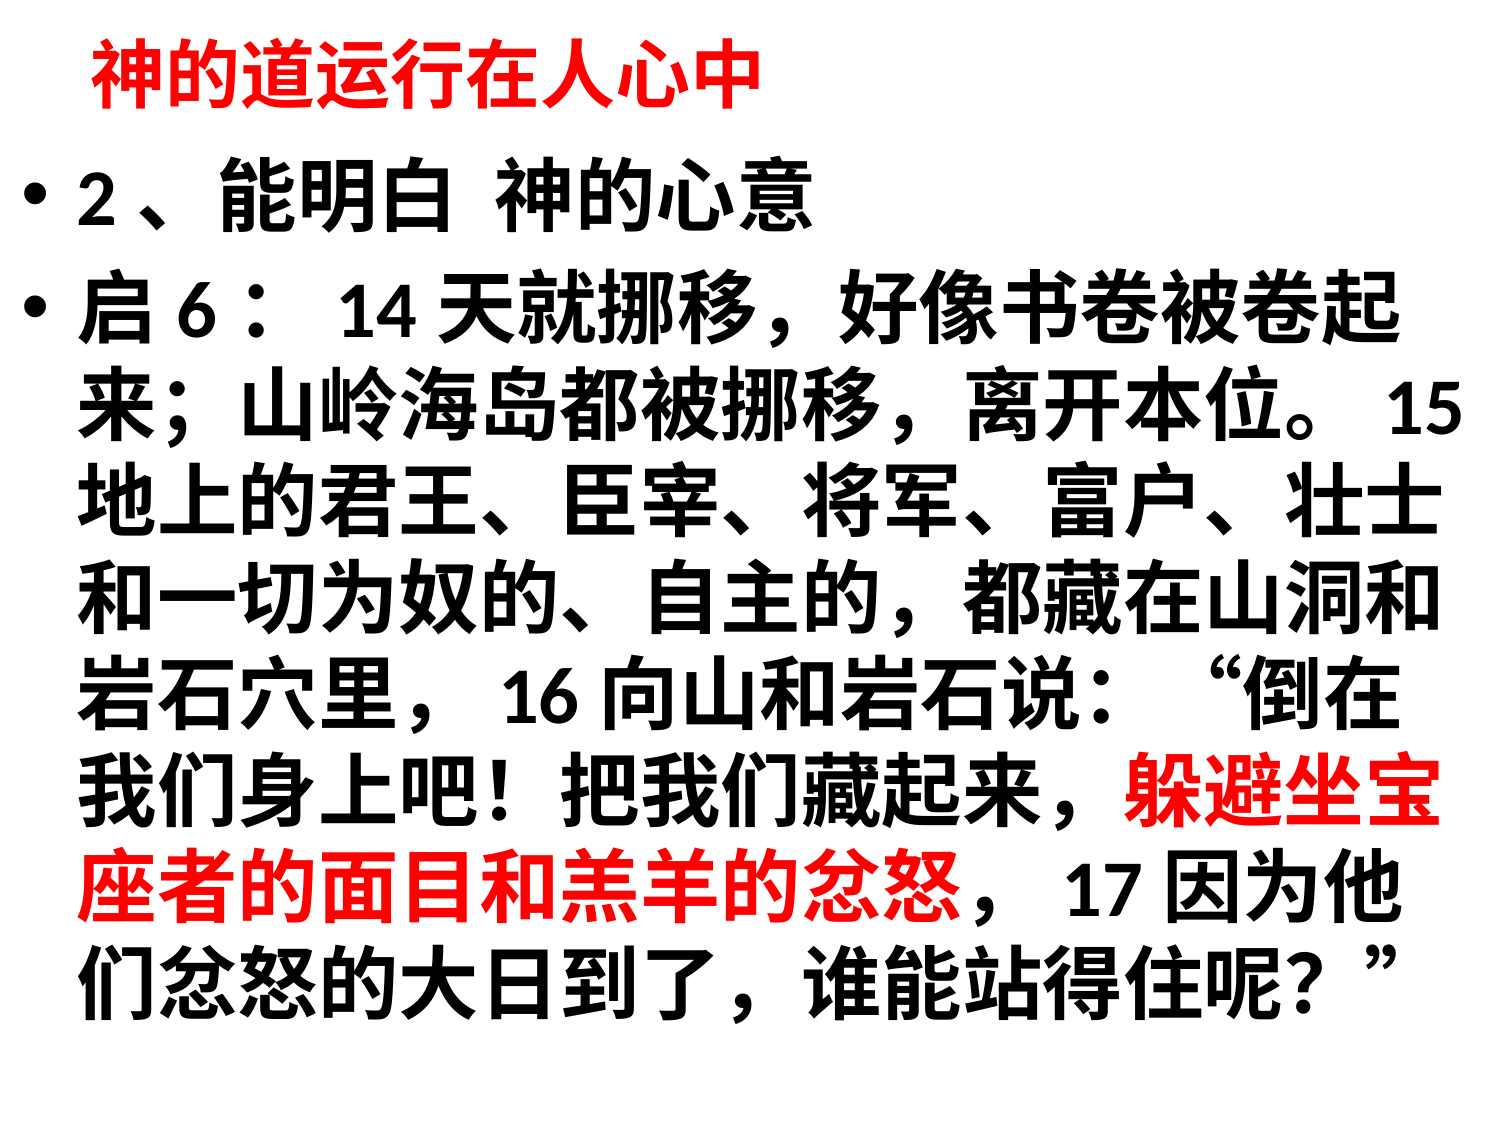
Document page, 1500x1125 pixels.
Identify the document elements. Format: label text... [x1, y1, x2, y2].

title 神的道运行在人心中 [75, 19, 1425, 126]
list 2、能明白 神的心意 启6：14天就挪移，好像书卷被卷起来；山岭海岛都被挪移，离开本位。15地上的君王、臣宰、将军、富户、壮士和一切为奴的、自主的，都藏在山洞和岩石穴里，16向山和岩石说：“倒在我们身上吧！把我们藏起来，躲避坐宝座者的面目和羔羊的忿怒，17因为他们忿怒的大日到了，谁能站得住呢？” [6, 137, 1488, 1125]
